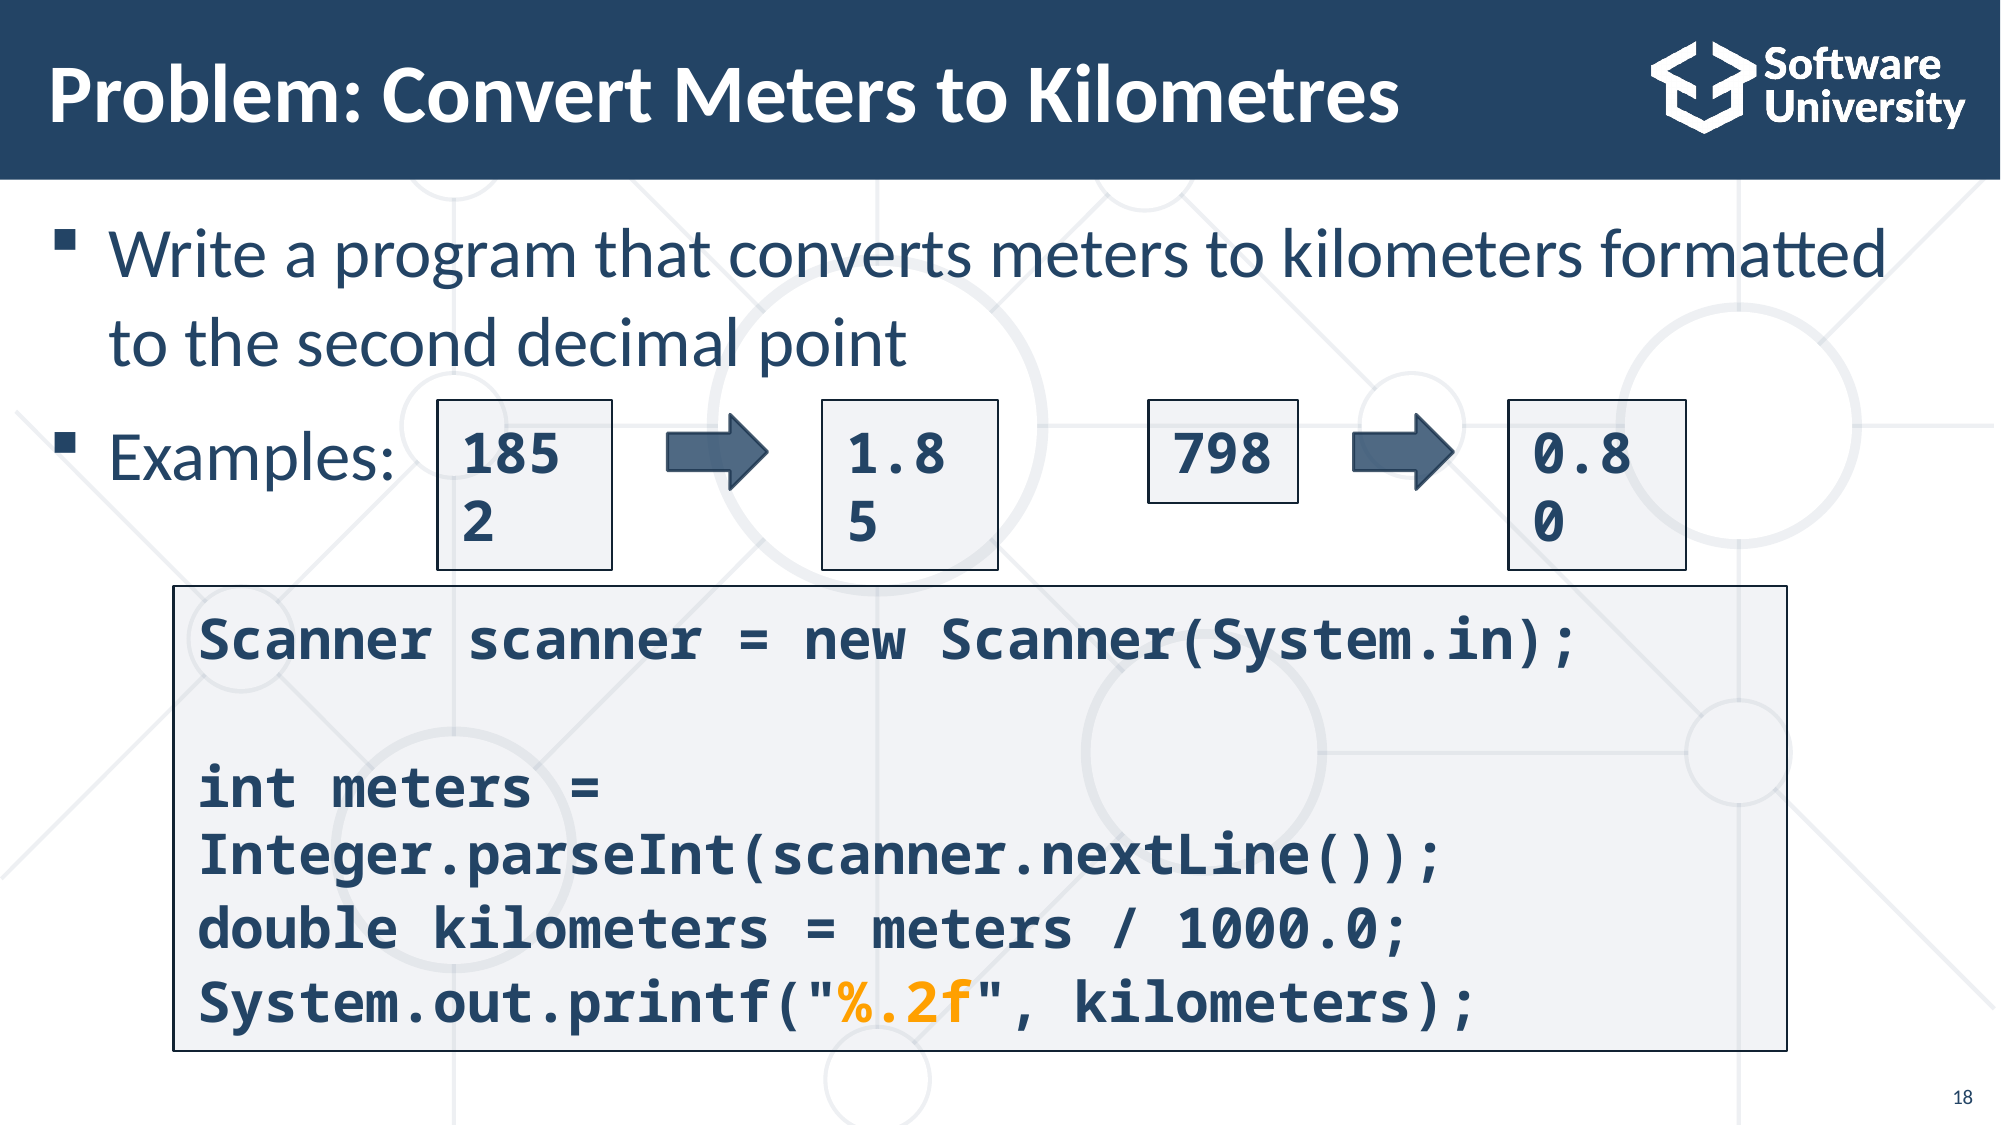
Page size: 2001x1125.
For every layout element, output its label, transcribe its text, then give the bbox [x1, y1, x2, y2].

text_box 1.85 [822, 399, 999, 571]
picture [1651, 41, 1966, 134]
list Write a program that converts meters to kilometers formatted to the second decimal point Examples: [31, 196, 1970, 1104]
slide_number 18 [1927, 1067, 1989, 1117]
text_box 0.80 [1508, 399, 1687, 571]
text_box 798 [1148, 399, 1299, 503]
title Problem: Convert Meters to Kilometres [31, 16, 1625, 162]
text_box [665, 412, 770, 492]
text_box Scanner scanner = new Scanner(System.in); int meters = Integer.parseInt(scanner.nextLine()); double kilometers = meters / 1000.0; System.out.printf("%.2f", kilometers); [173, 585, 1788, 1052]
text_box [1351, 412, 1456, 492]
text_box 1852 [437, 399, 613, 571]
